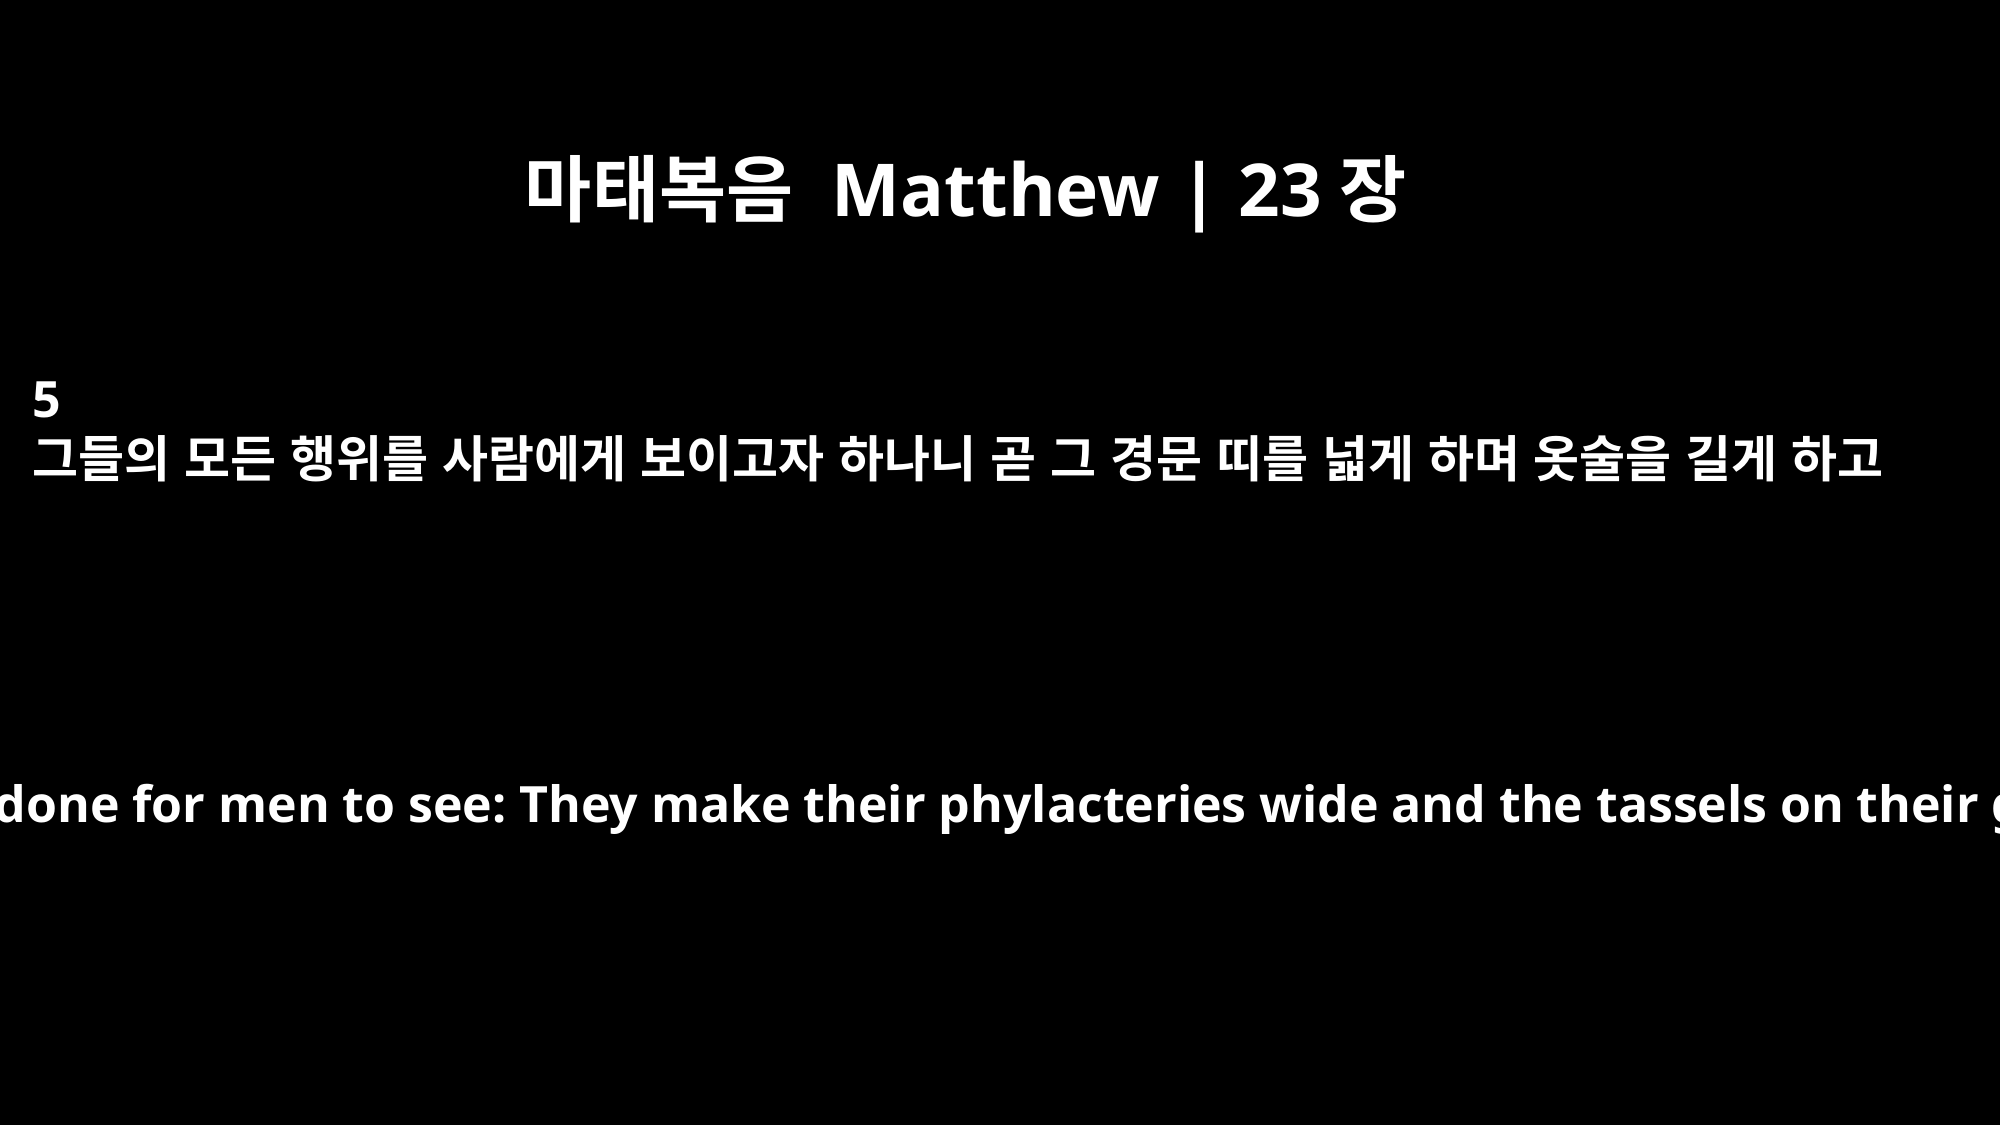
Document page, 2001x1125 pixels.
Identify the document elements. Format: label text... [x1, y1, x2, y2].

text_box 5 그들의 모든 행위를 사람에게 보이고자 하나니 곧 그 경문 띠를 넓게 하며 옷술을 길게 하고 [17, 359, 1900, 495]
text_box 마태복음 Matthew | 23장 [510, 136, 1422, 239]
text_box "Everything they do is done for men to see: They make their phylacteries wide and the tassels on their garments long; [0, 764, 2000, 840]
